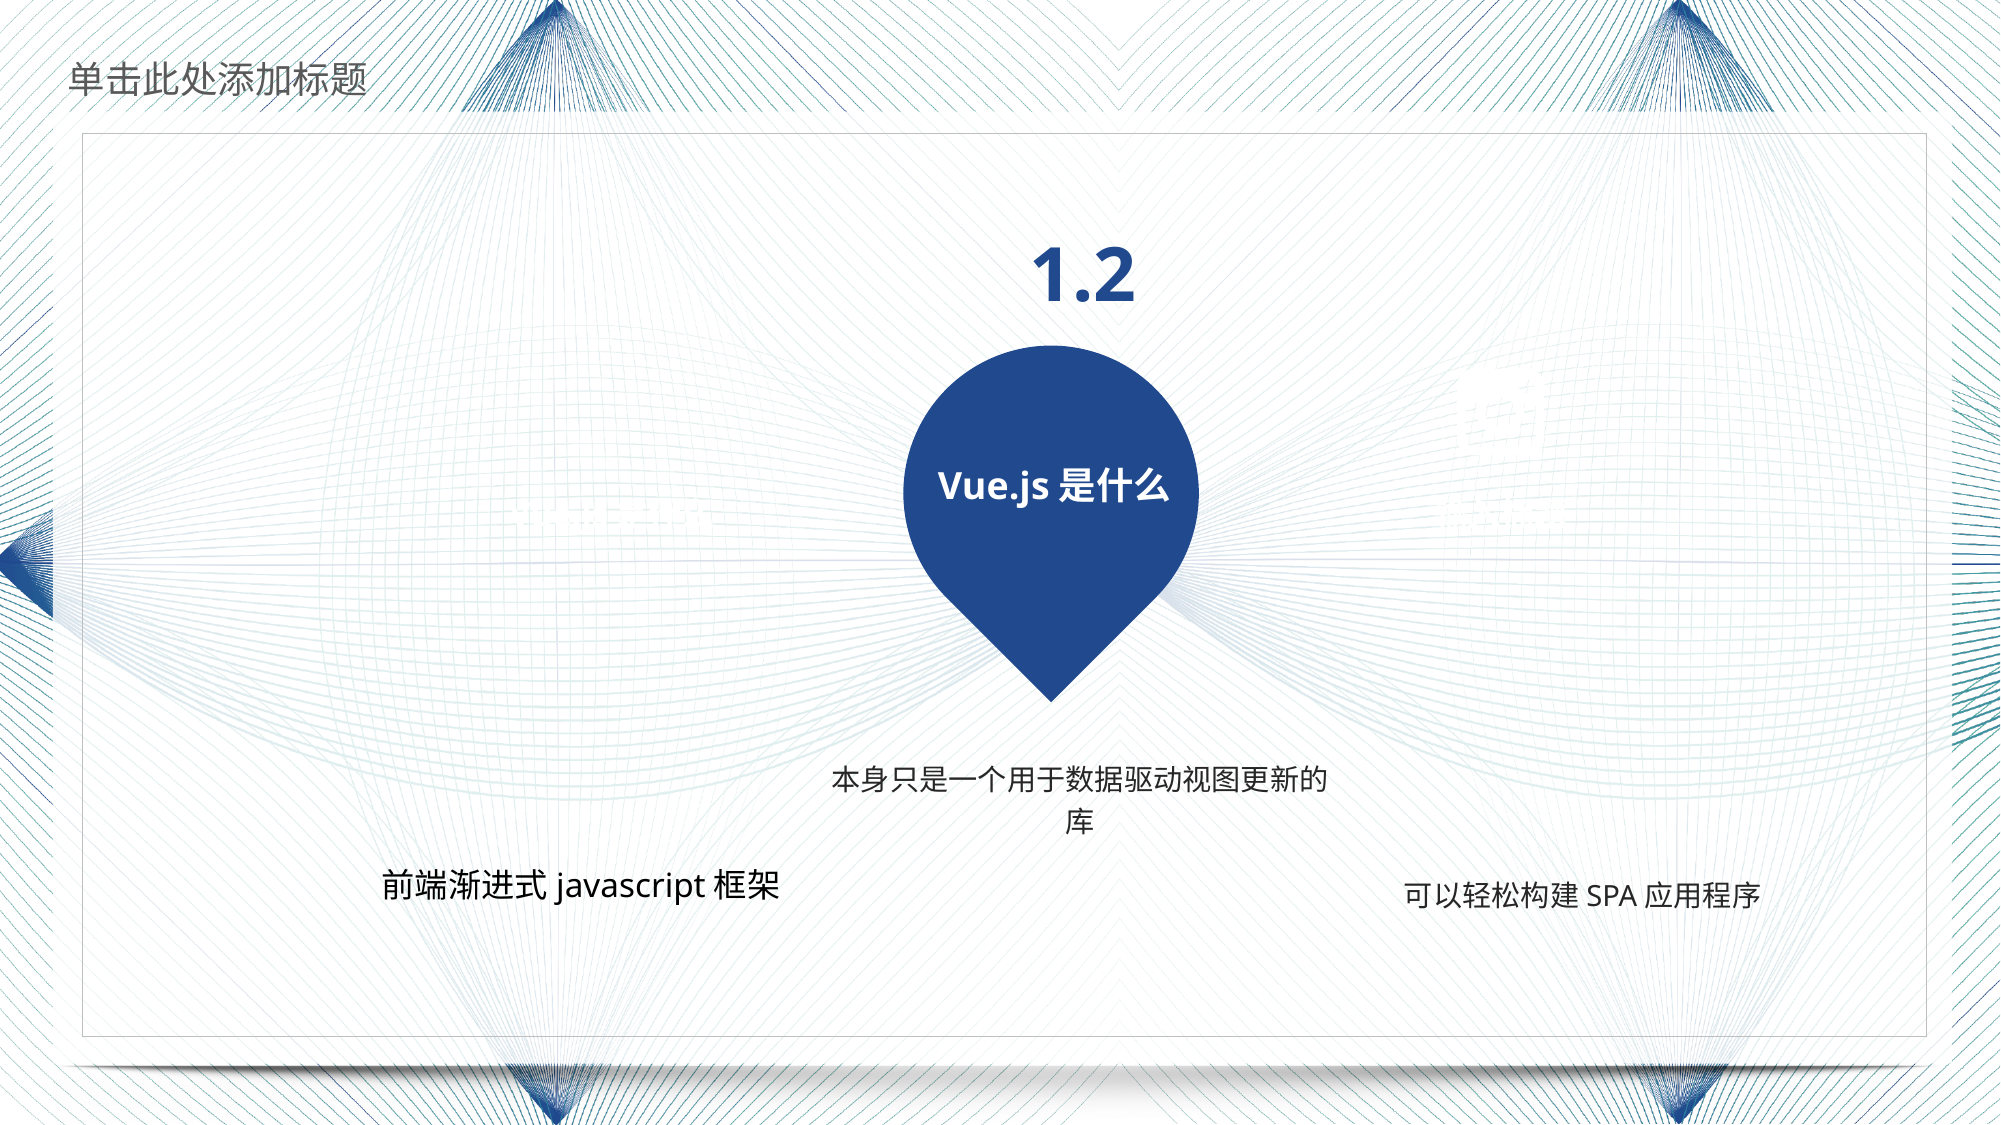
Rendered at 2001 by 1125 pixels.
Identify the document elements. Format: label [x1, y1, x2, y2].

picture [0, 0, 2001, 1125]
text_box [344, 218, 1765, 938]
picture [54, 1066, 1952, 1125]
